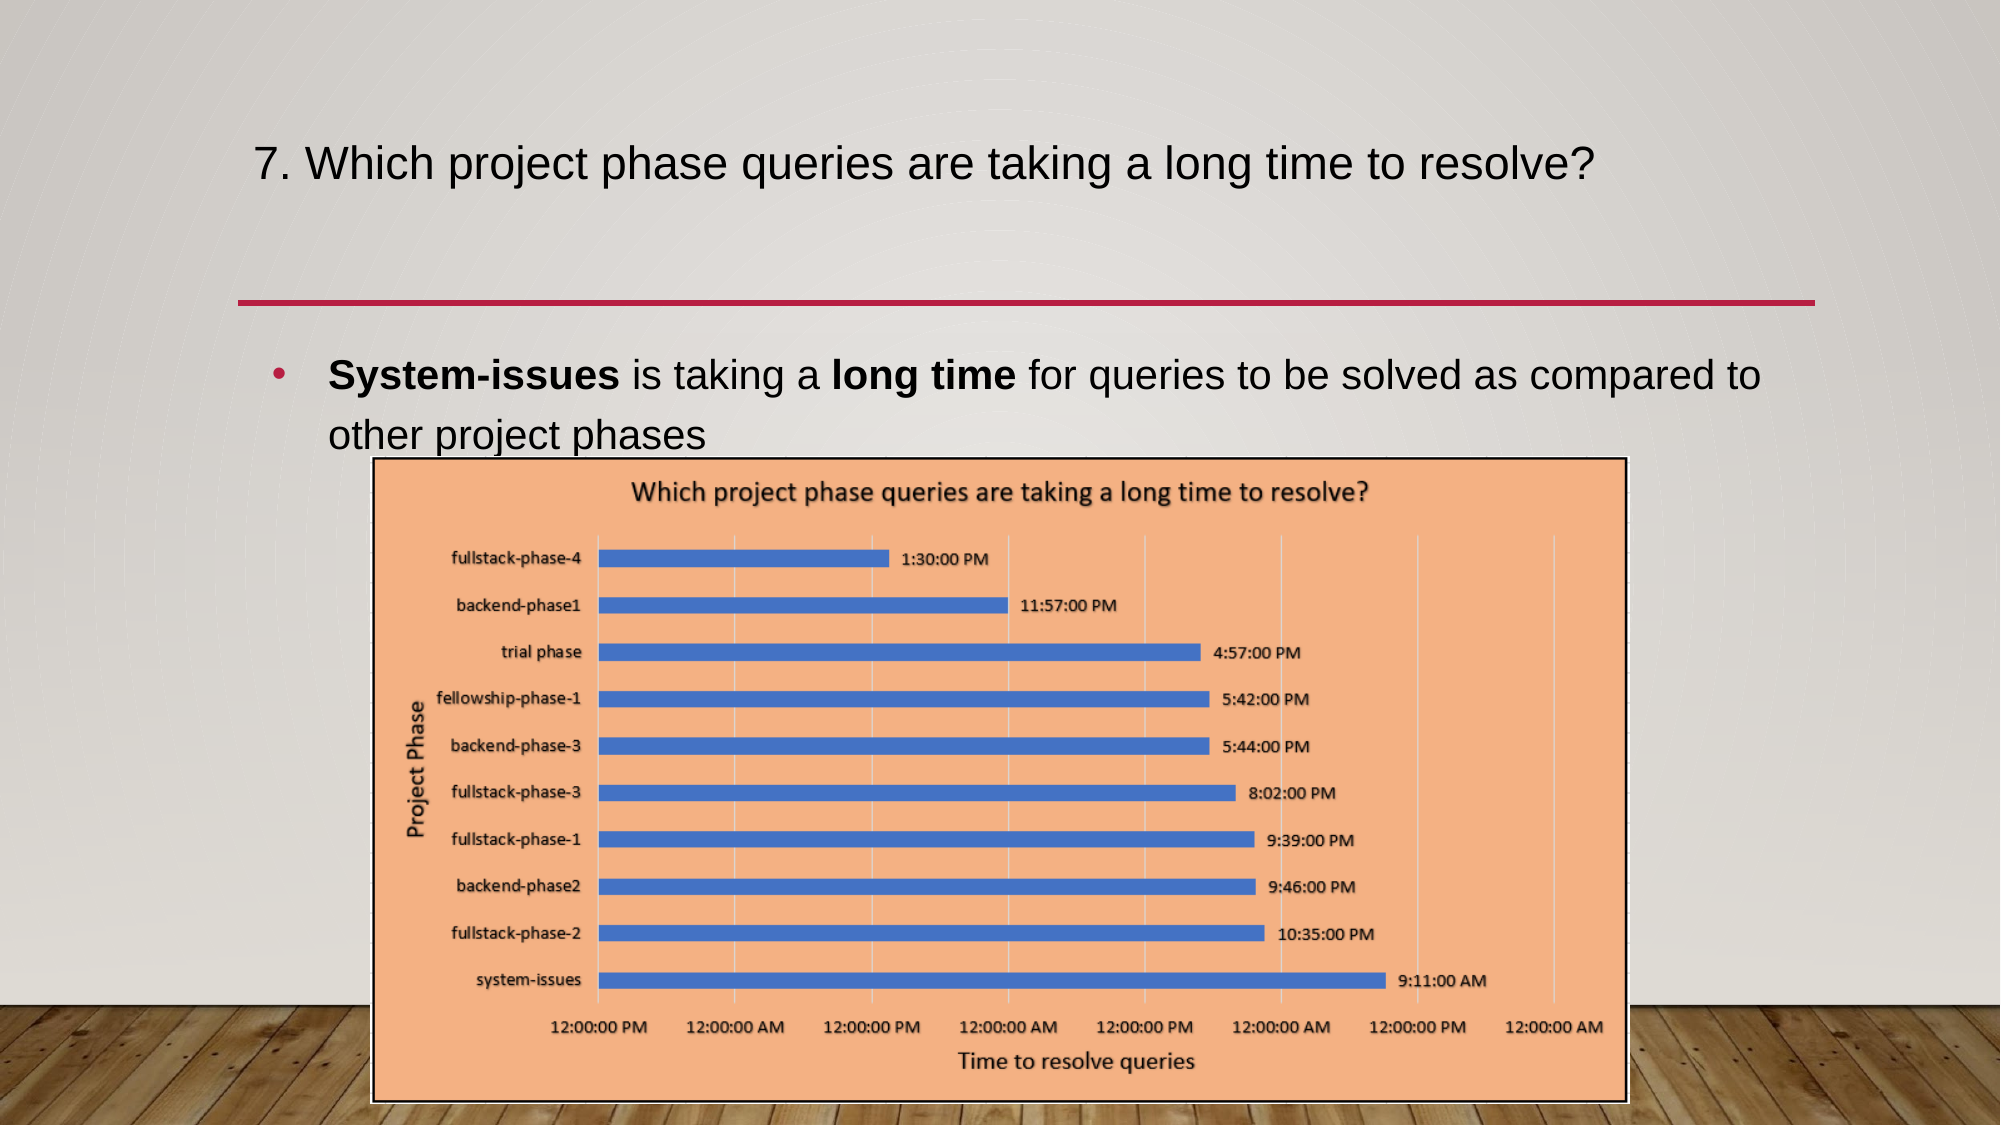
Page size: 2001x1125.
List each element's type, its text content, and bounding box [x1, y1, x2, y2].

picture [0, 455, 2000, 1125]
title 7. Which project phase queries are taking a long time to resolve? [238, 131, 1814, 305]
list System-issues is taking a long time for queries to be solved as compared to other project phases [238, 330, 1814, 897]
